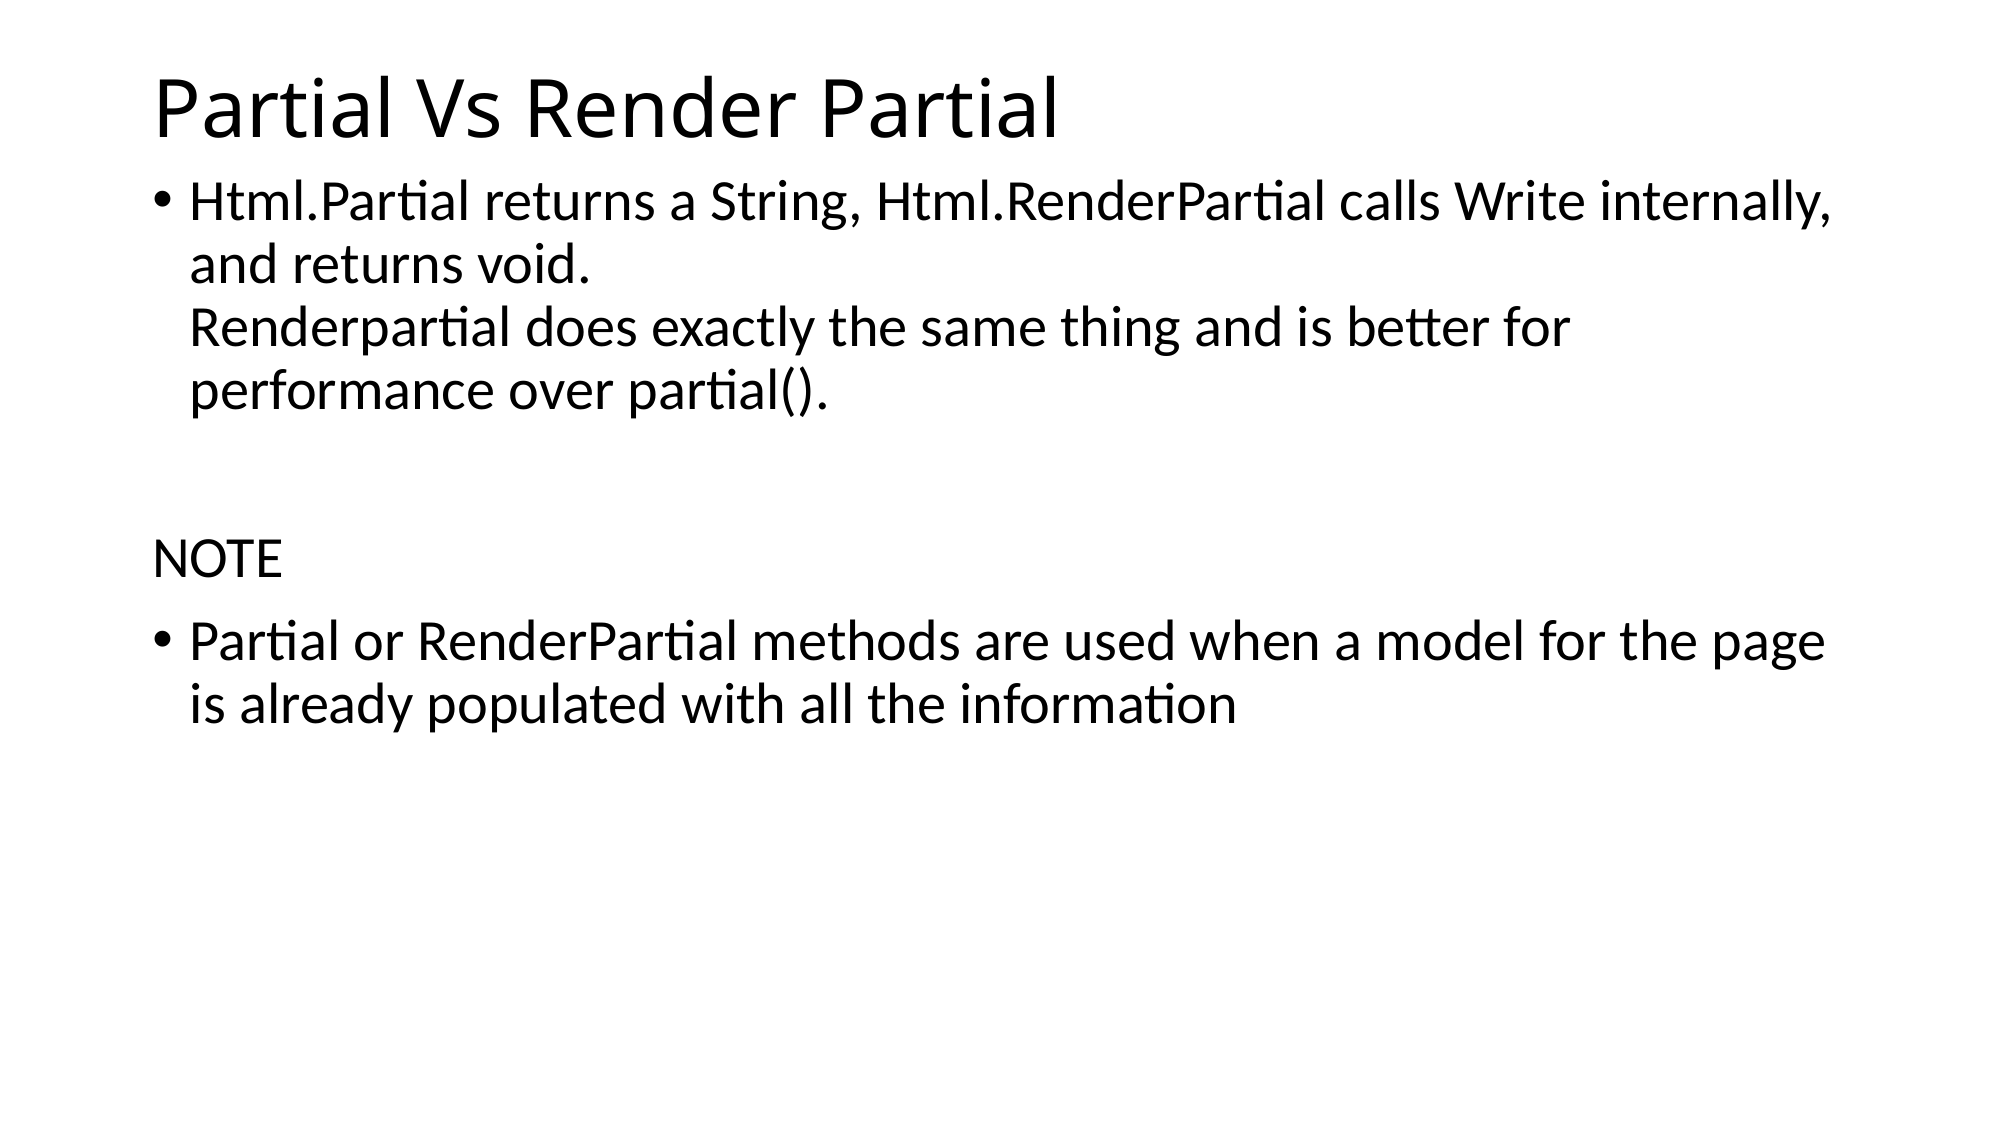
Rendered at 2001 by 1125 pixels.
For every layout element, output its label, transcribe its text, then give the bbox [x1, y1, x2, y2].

title Partial Vs Render Partial [137, 59, 1863, 162]
list Html.Partial returns a String, Html.RenderPartial calls Write internally, and returns void. Renderpartial does exactly the same thing and is better for performance over partial(). NOTE Partial or RenderPartial methods are used when a model for the page is already populated with all the information [137, 162, 1863, 1014]
